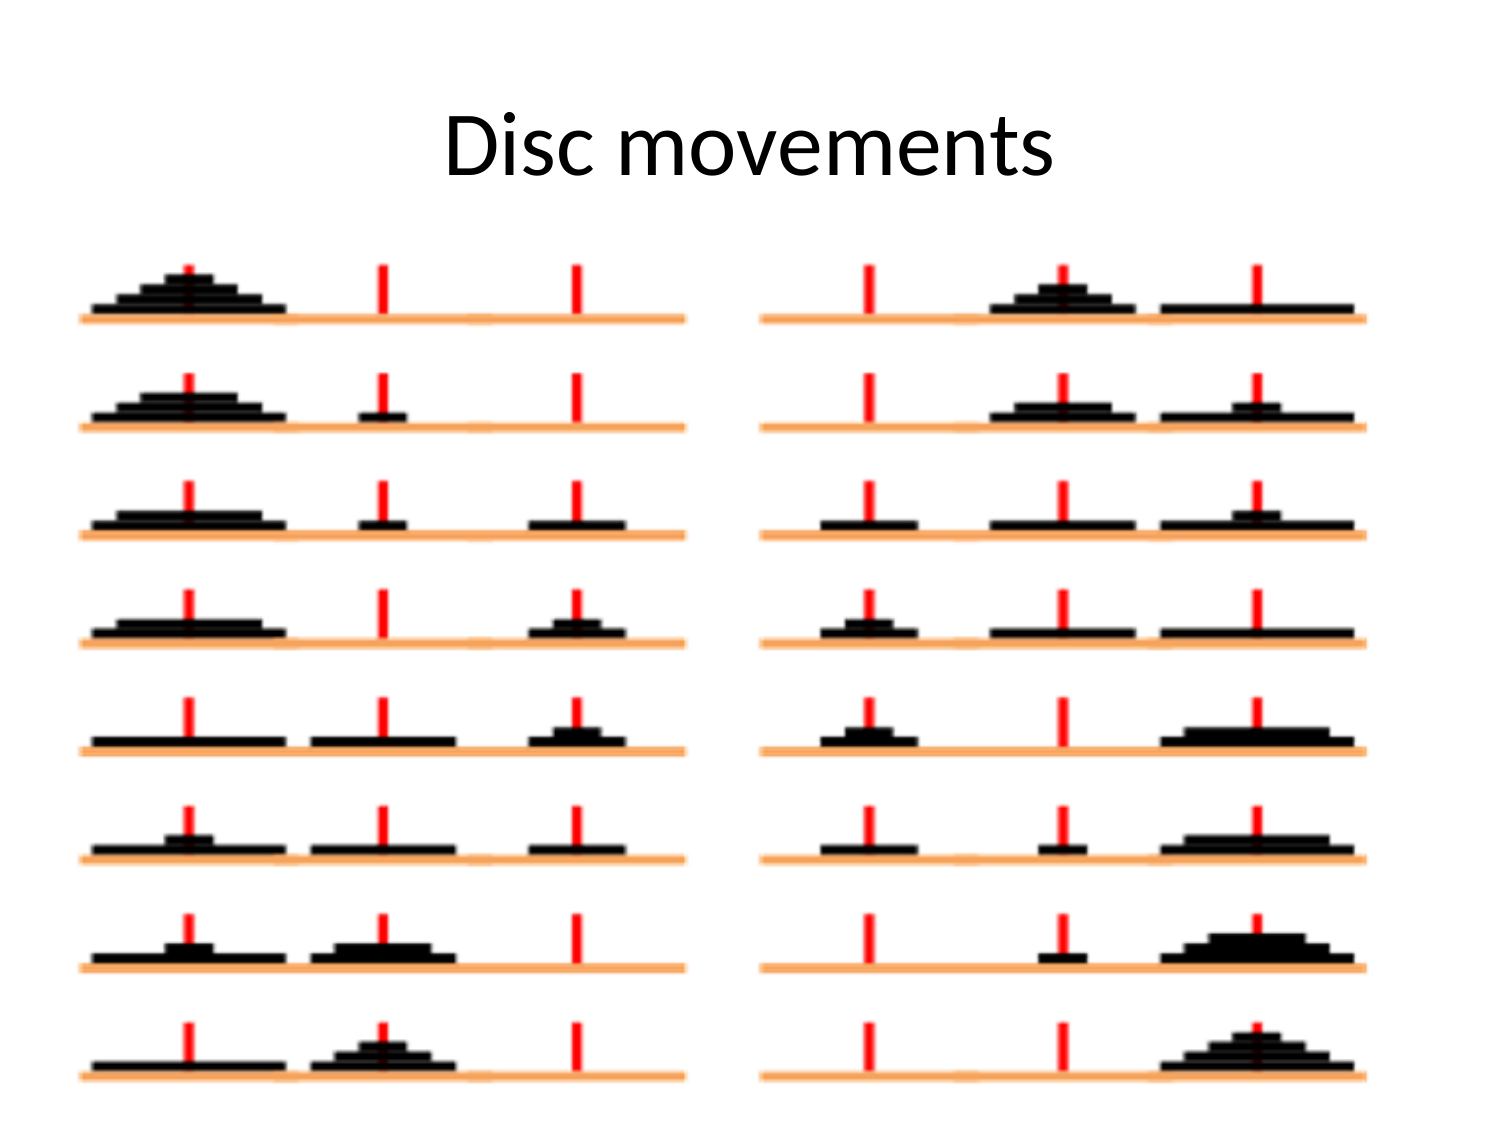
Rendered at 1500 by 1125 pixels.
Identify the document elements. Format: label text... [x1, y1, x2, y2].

title Disc movements [75, 45, 1425, 233]
picture [46, 210, 1419, 1115]
